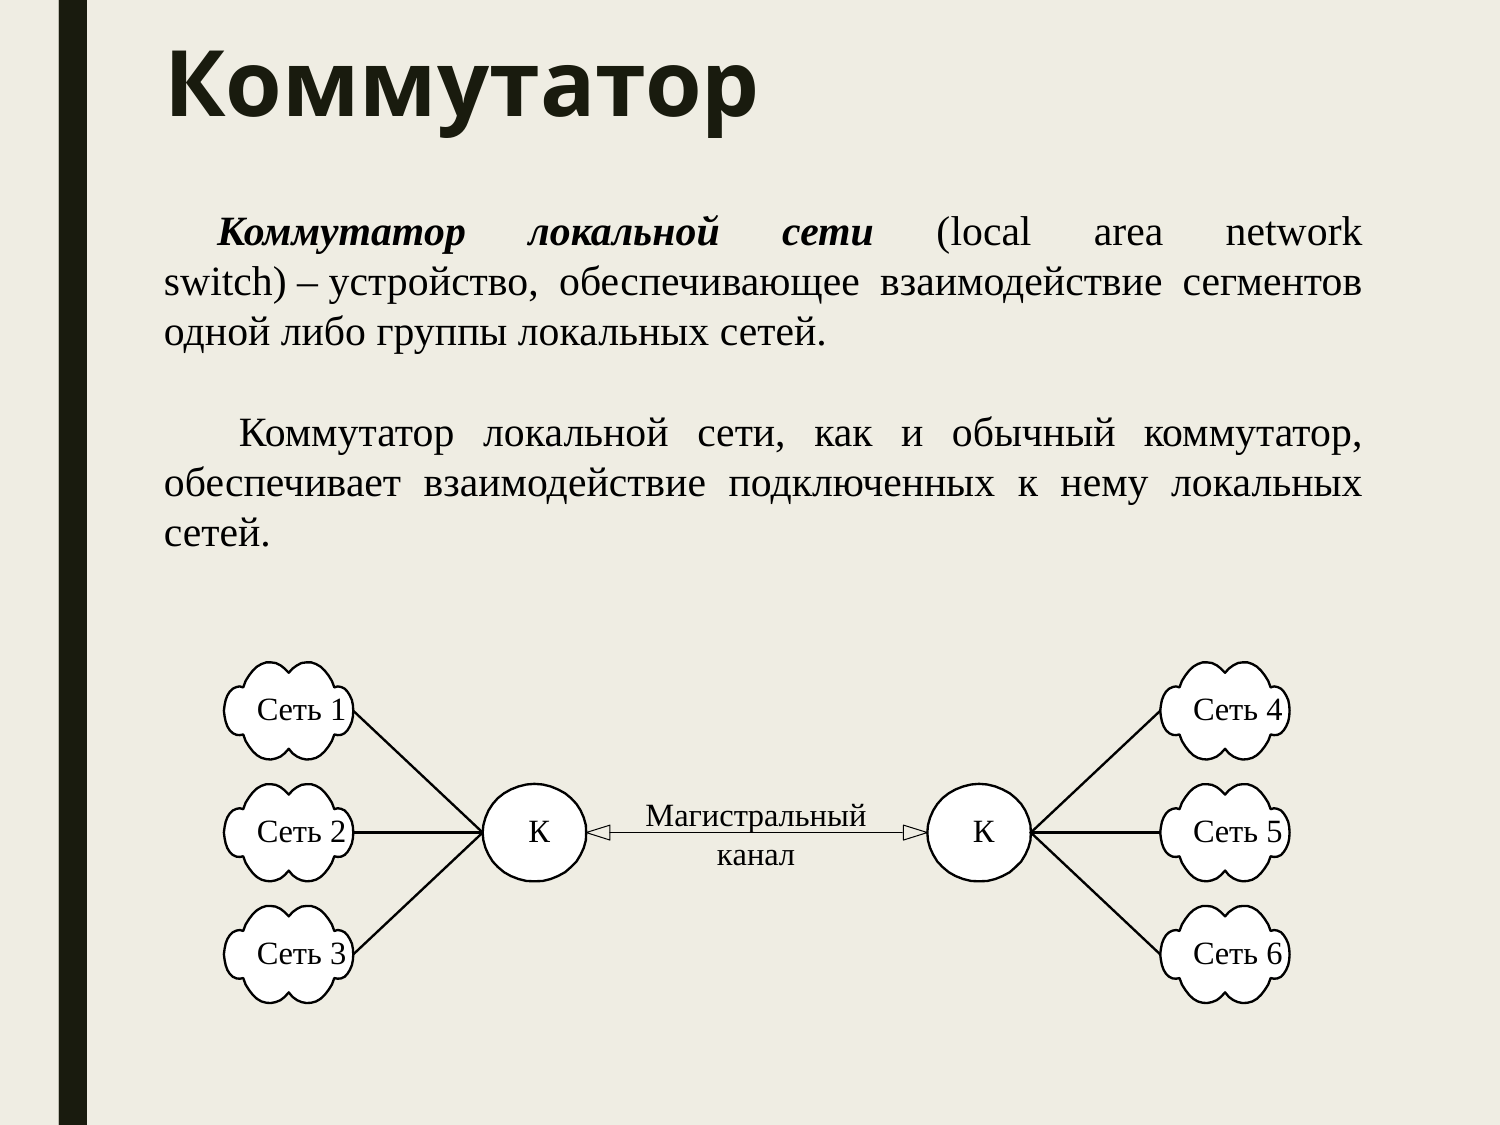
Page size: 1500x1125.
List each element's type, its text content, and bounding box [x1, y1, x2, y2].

text_box Коммутатор локальной сети, как и обычный коммутатор, обеспечивает взаимодействие подключенных к нему локальных сетей. [149, 397, 1378, 562]
title Коммутатор [149, 30, 1439, 219]
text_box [218, 656, 1319, 1024]
text_box Коммутатор локальной сети (local area network switch) – устройство, обеспечивающее взаимодействие сегментов одной либо группы локальных сетей. [149, 196, 1378, 362]
